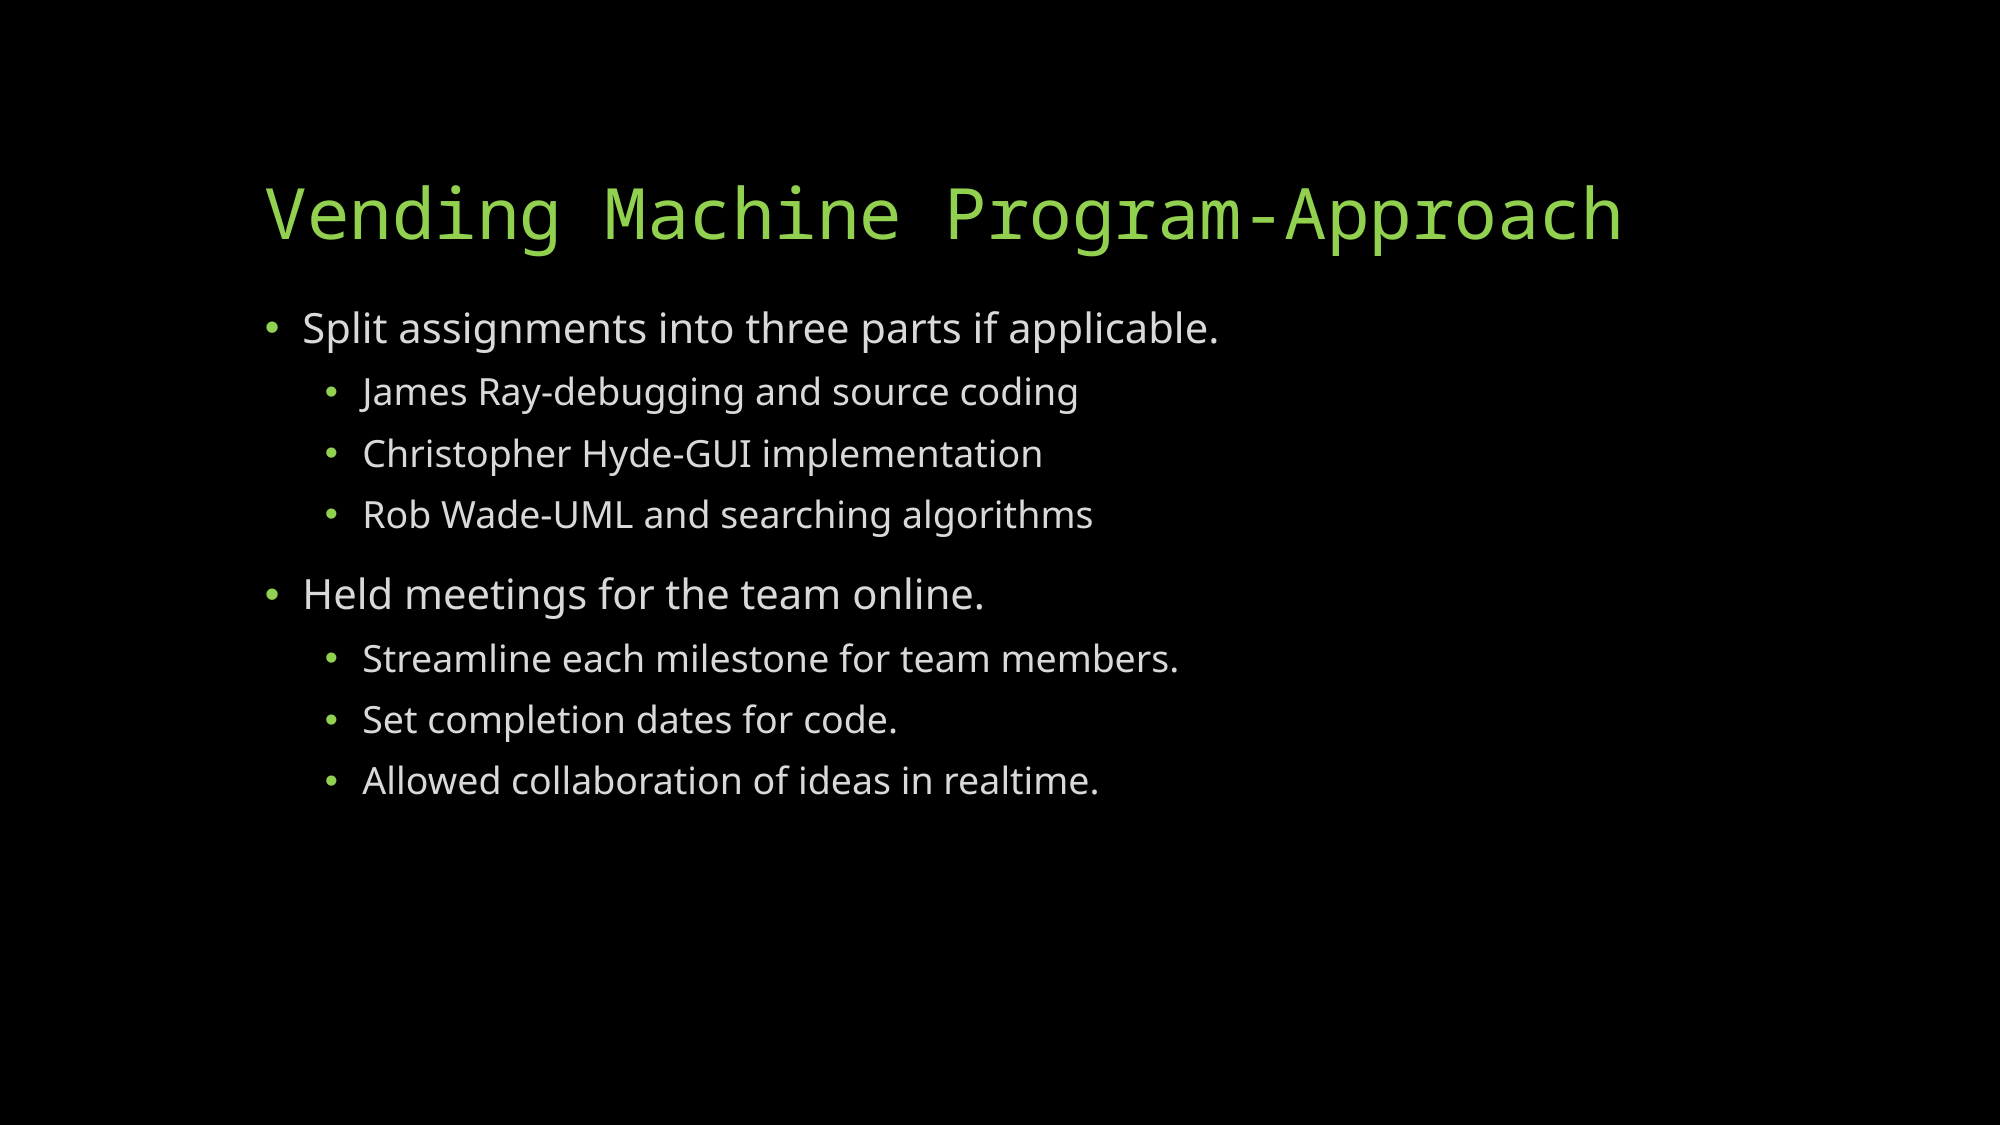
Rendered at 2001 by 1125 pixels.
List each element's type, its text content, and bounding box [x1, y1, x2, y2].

list Split assignments into three parts if applicable. James Ray-debugging and source coding Christopher Hyde-GUI implementation Rob Wade-UML and searching algorithms Held meetings for the team online. Streamline each milestone for team members. Set completion dates for code. Allowed collaboration of ideas in realtime. [249, 299, 1750, 1000]
title Vending Machine Program-Approach [249, 75, 1750, 263]
